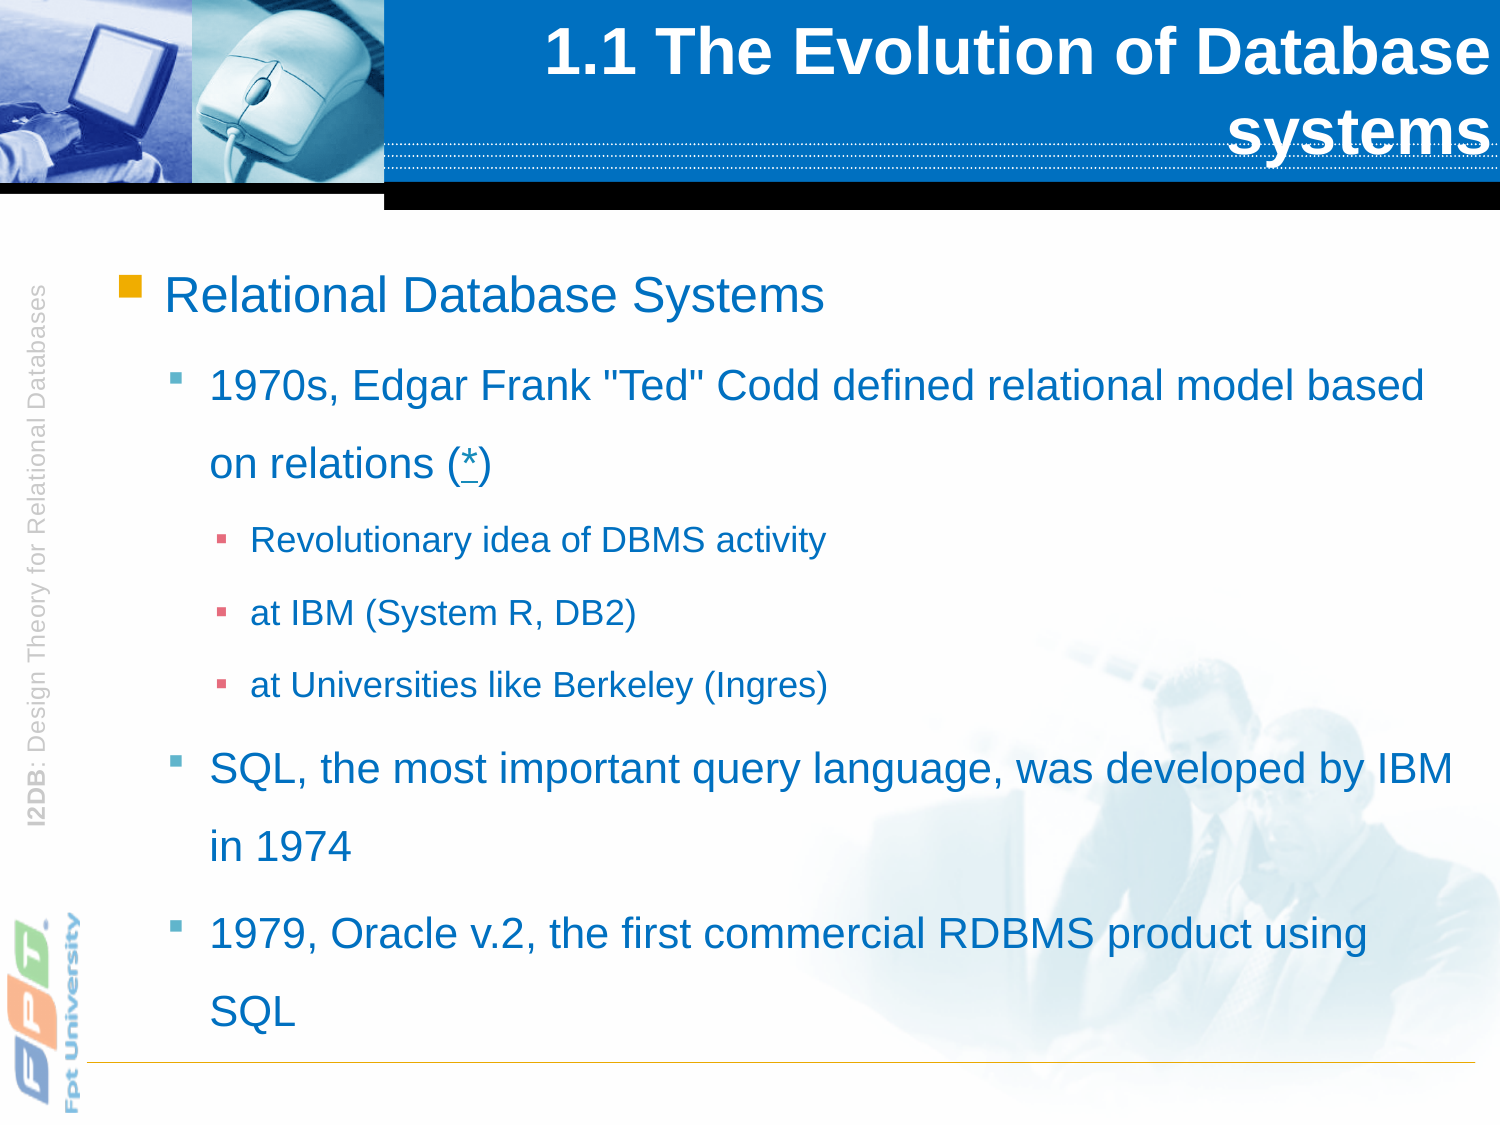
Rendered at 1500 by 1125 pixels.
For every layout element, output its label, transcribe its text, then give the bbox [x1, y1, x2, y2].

picture [0, 194, 1500, 1125]
list Relational Database Systems 1970s, Edgar Frank "Ted" Codd defined relational model based on relations (*) Revolutionary idea of DBMS activity at IBM (System R, DB2) at Universities like Berkeley (Ingres) SQL, the most important query language, was developed by IBM in 1974 1979, Oracle v.2, the first commercial RDBMS product using SQL [87, 216, 1475, 1050]
title 1.1 The Evolution of Database systems [387, 0, 1500, 175]
picture [0, 0, 385, 183]
